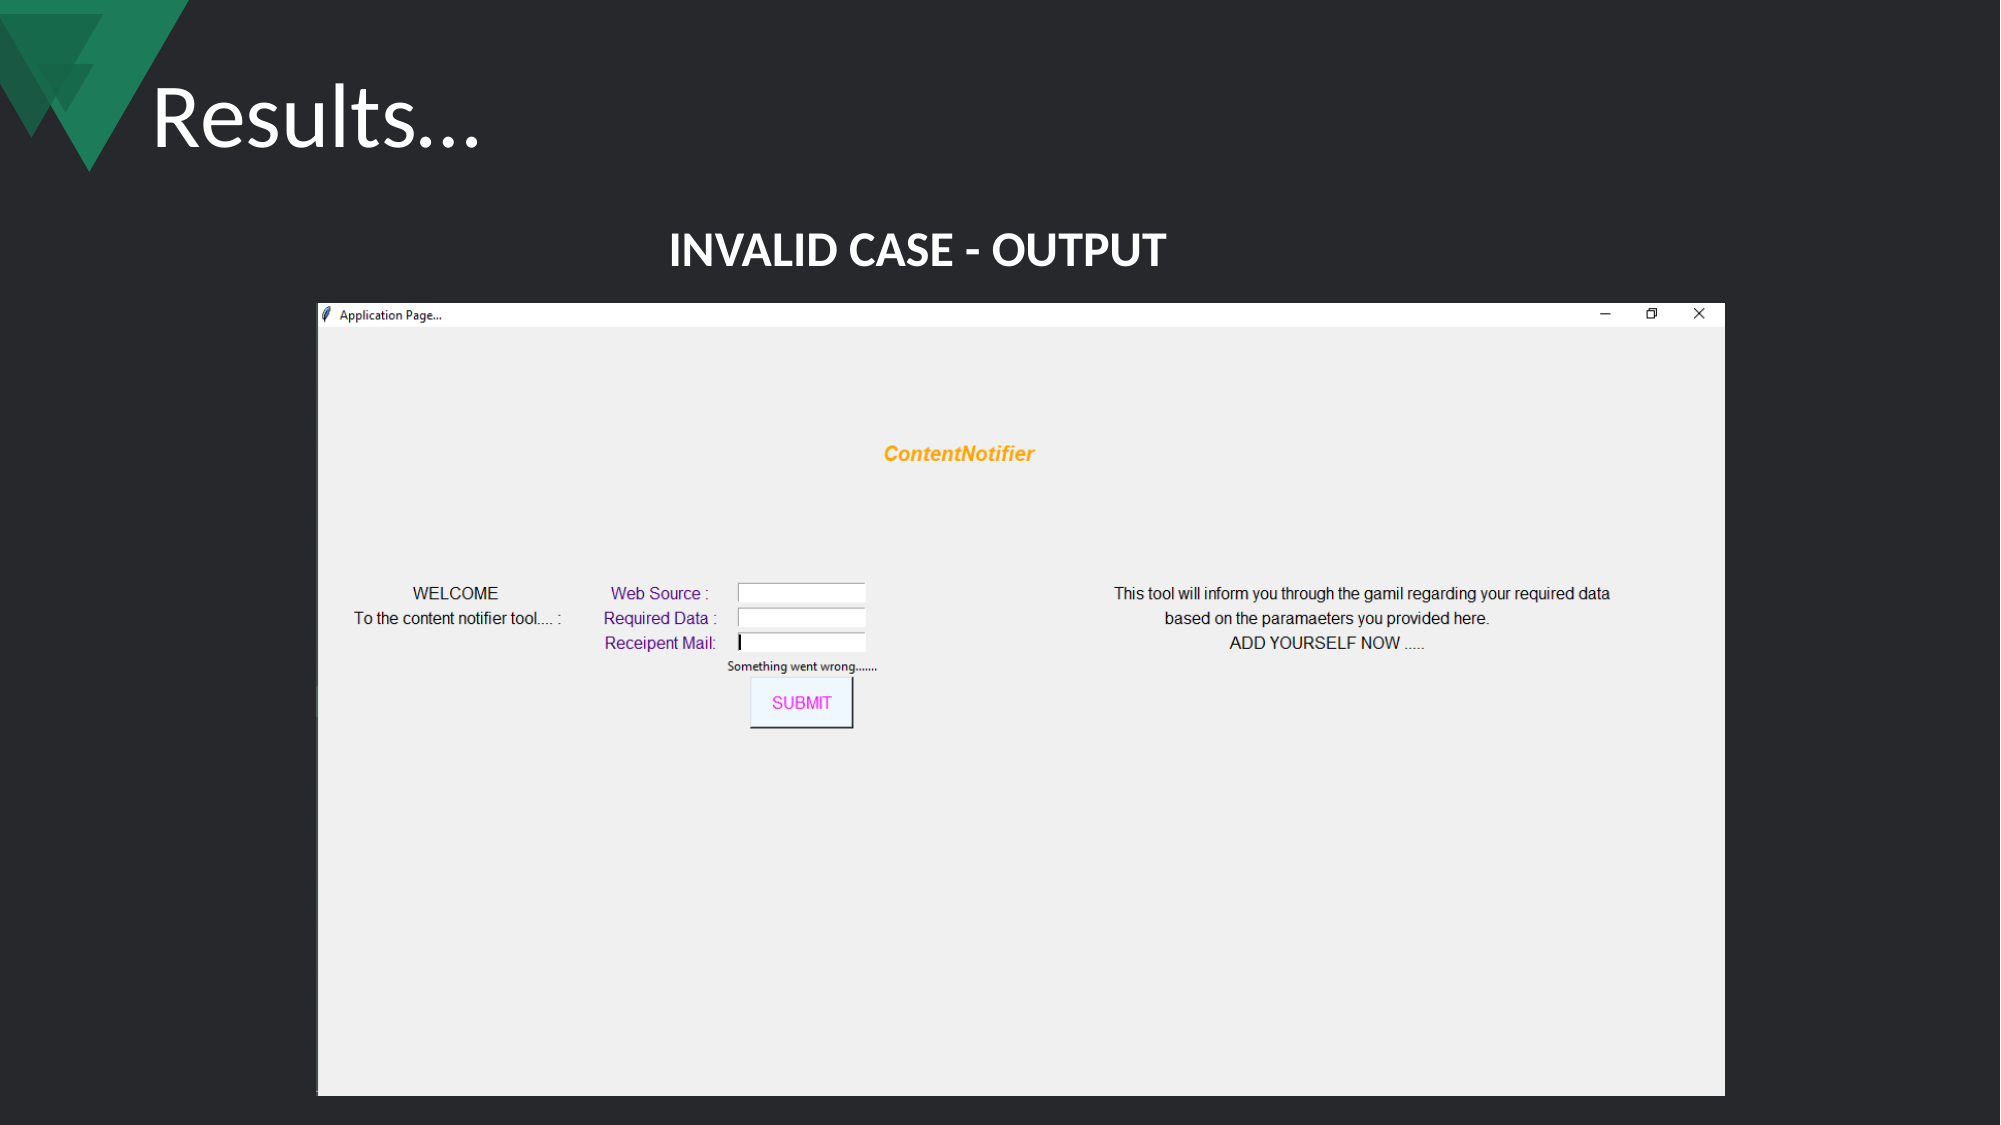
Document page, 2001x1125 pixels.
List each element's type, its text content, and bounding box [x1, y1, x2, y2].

picture [316, 302, 1726, 1096]
text_box INVALID CASE - OUTPUT [281, 201, 1554, 283]
title Results… [136, 54, 1862, 182]
